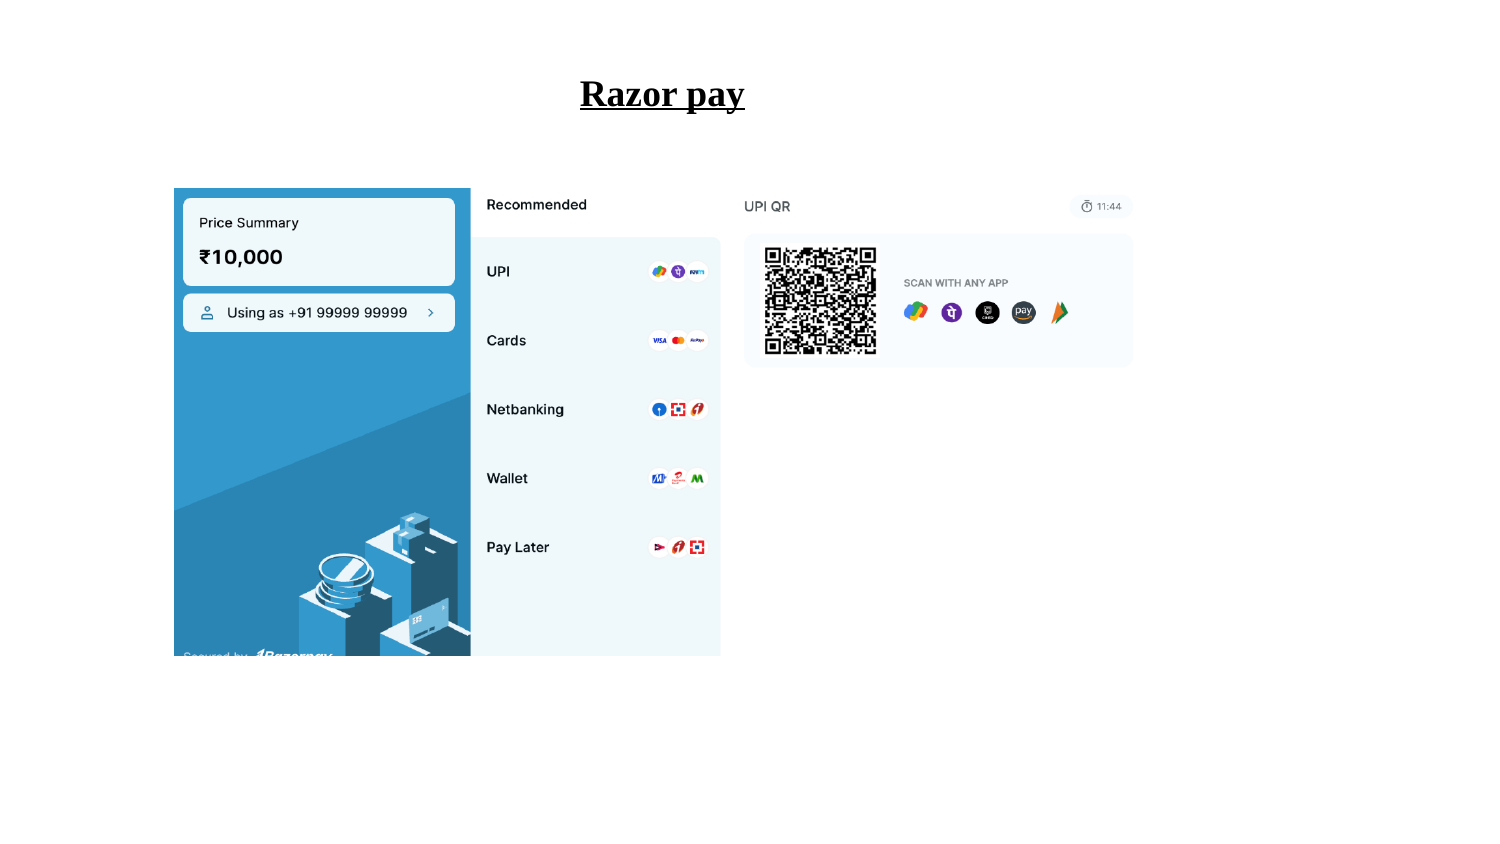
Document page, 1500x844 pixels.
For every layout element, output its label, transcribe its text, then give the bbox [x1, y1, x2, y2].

text_box Razor pay [565, 61, 760, 188]
picture [174, 188, 1150, 656]
